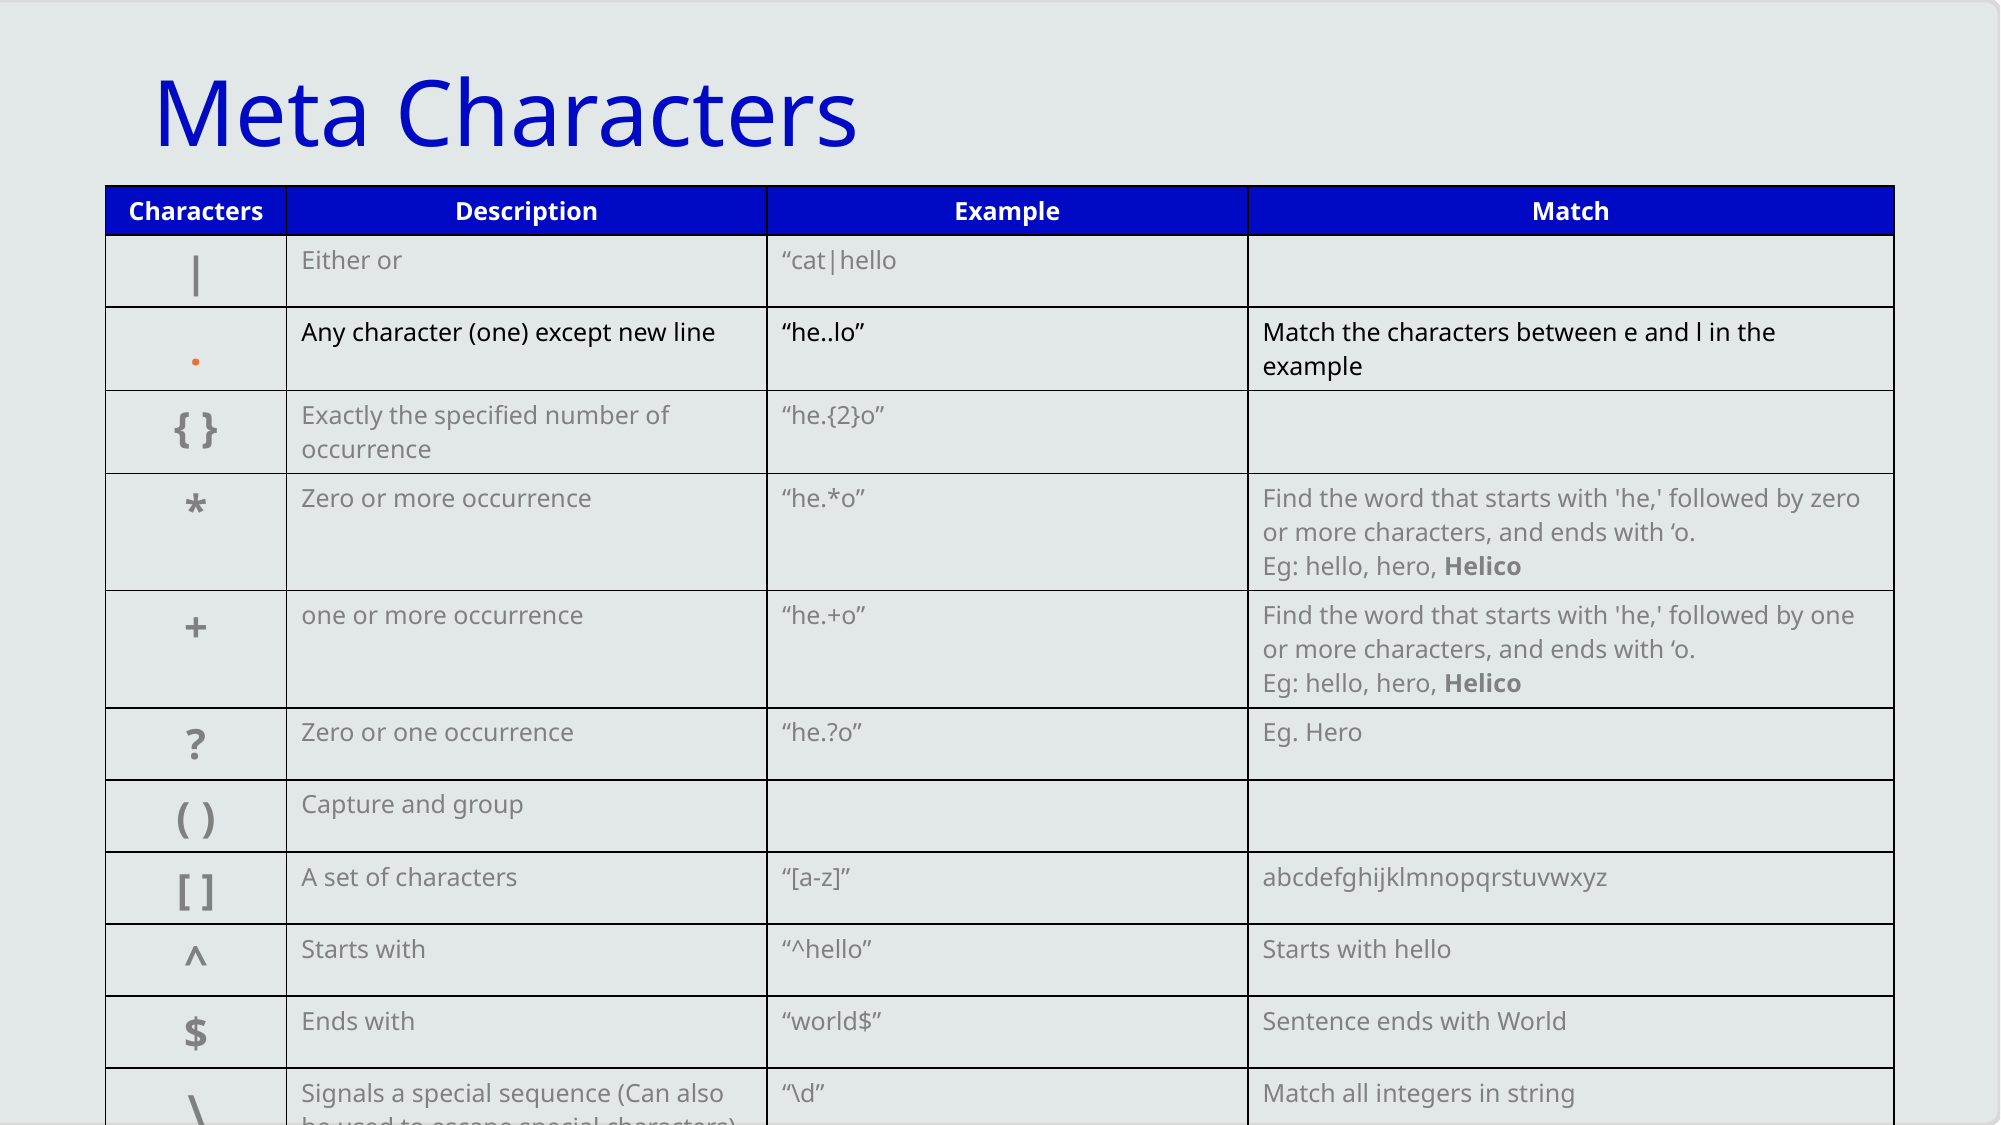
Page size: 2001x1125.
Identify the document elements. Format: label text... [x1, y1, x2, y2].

table_cell [ ] [106, 853, 286, 923]
table_cell Match all integers in string [1249, 1069, 1893, 1125]
table_cell Find the word that starts with 'he,' followed by one or more characters, and ends with ‘o. Eg: hello, hero, Helico [1249, 591, 1893, 707]
table_cell “he.{2}o” [768, 391, 1247, 473]
table_cell “he..lo” [768, 308, 1247, 390]
table_cell Exactly the specified number of occurrence [287, 391, 766, 473]
table_cell “[a-z]” [768, 853, 1247, 923]
table_cell Either or [287, 236, 766, 306]
table_cell Zero or more occurrence [287, 474, 766, 590]
table_cell Zero or one occurrence [287, 709, 766, 779]
table_cell Sentence ends with World [1249, 997, 1893, 1067]
table_cell Any character (one) except new line [287, 308, 766, 390]
table_cell | [106, 236, 286, 306]
table_cell [1249, 236, 1893, 306]
table_cell * [106, 474, 286, 590]
table_cell [1249, 391, 1893, 473]
table_cell Find the word that starts with 'he,' followed by zero or more characters, and ends with ‘o. Eg: hello, hero, Helico [1249, 474, 1893, 590]
table_cell ( ) [106, 781, 286, 851]
title Meta Characters [137, 59, 1863, 185]
table_header Description [287, 187, 766, 234]
table_cell “cat|hello [768, 236, 1247, 306]
table_cell Eg. Hero [1249, 709, 1893, 779]
table_header Example [768, 187, 1247, 234]
table_cell Match the characters between e and l in the example [1249, 308, 1893, 390]
table_cell “he.*o” [768, 474, 1247, 590]
table_cell Starts with [287, 925, 766, 995]
table_cell [1249, 781, 1893, 851]
table_cell “world$” [768, 997, 1247, 1067]
table_cell abcdefghijklmnopqrstuvwxyz [1249, 853, 1893, 923]
table_cell one or more occurrence [287, 591, 766, 707]
table_cell [768, 781, 1247, 851]
table_cell “he.?o” [768, 709, 1247, 779]
table_cell Ends with [287, 997, 766, 1067]
table_cell $ [106, 997, 286, 1067]
table_cell \ [106, 1069, 286, 1125]
table_cell “he.+o” [768, 591, 1247, 707]
table_header Characters [106, 187, 286, 234]
table_header Match [1249, 187, 1893, 234]
table_cell ? [106, 709, 286, 779]
table_cell Signals a special sequence (Can also be used to escape special characters) [287, 1069, 766, 1125]
table_cell + [106, 591, 286, 707]
table_cell “\d” [768, 1069, 1247, 1125]
table_cell Capture and group [287, 781, 766, 851]
table_cell . [106, 308, 286, 390]
table_cell A set of characters [287, 853, 766, 923]
table_cell “^hello” [768, 925, 1247, 995]
table_cell ^ [106, 925, 286, 995]
table_cell { } [106, 391, 286, 473]
table_cell Starts with hello [1249, 925, 1893, 995]
